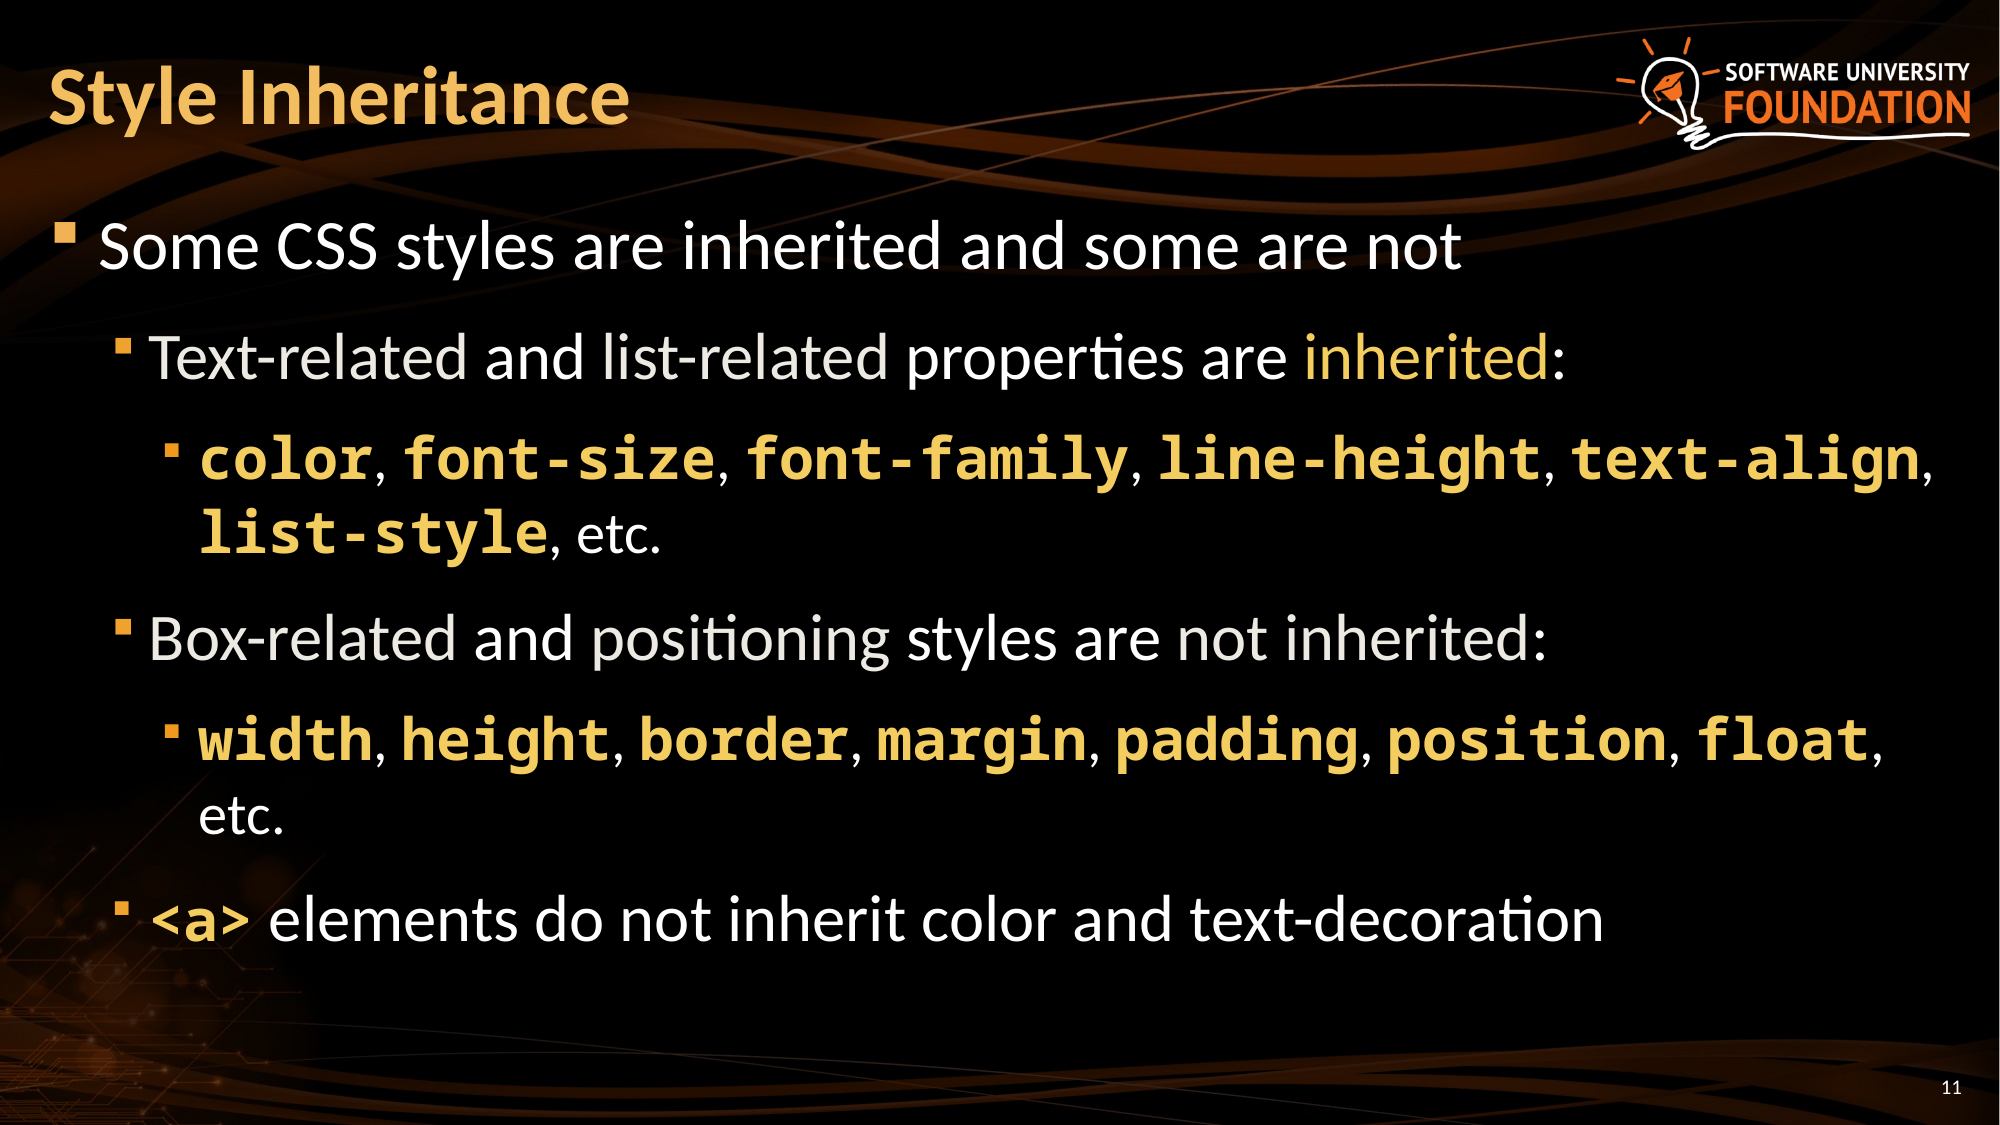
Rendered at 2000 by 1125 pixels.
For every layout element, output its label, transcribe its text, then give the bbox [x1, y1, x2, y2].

list Some CSS styles are inherited and some are not Text-related and list-related properties are inherited: color, font-size, font-family, line-height, text-align, list-style, etc. Box-related and positioning styles are not inherited: width, height, border, margin, padding, position, float, etc. <a> elements do not inherit color and text-decoration [31, 188, 1968, 1103]
title Style Inheritance [30, 6, 1602, 189]
picture [0, 0, 2000, 1125]
